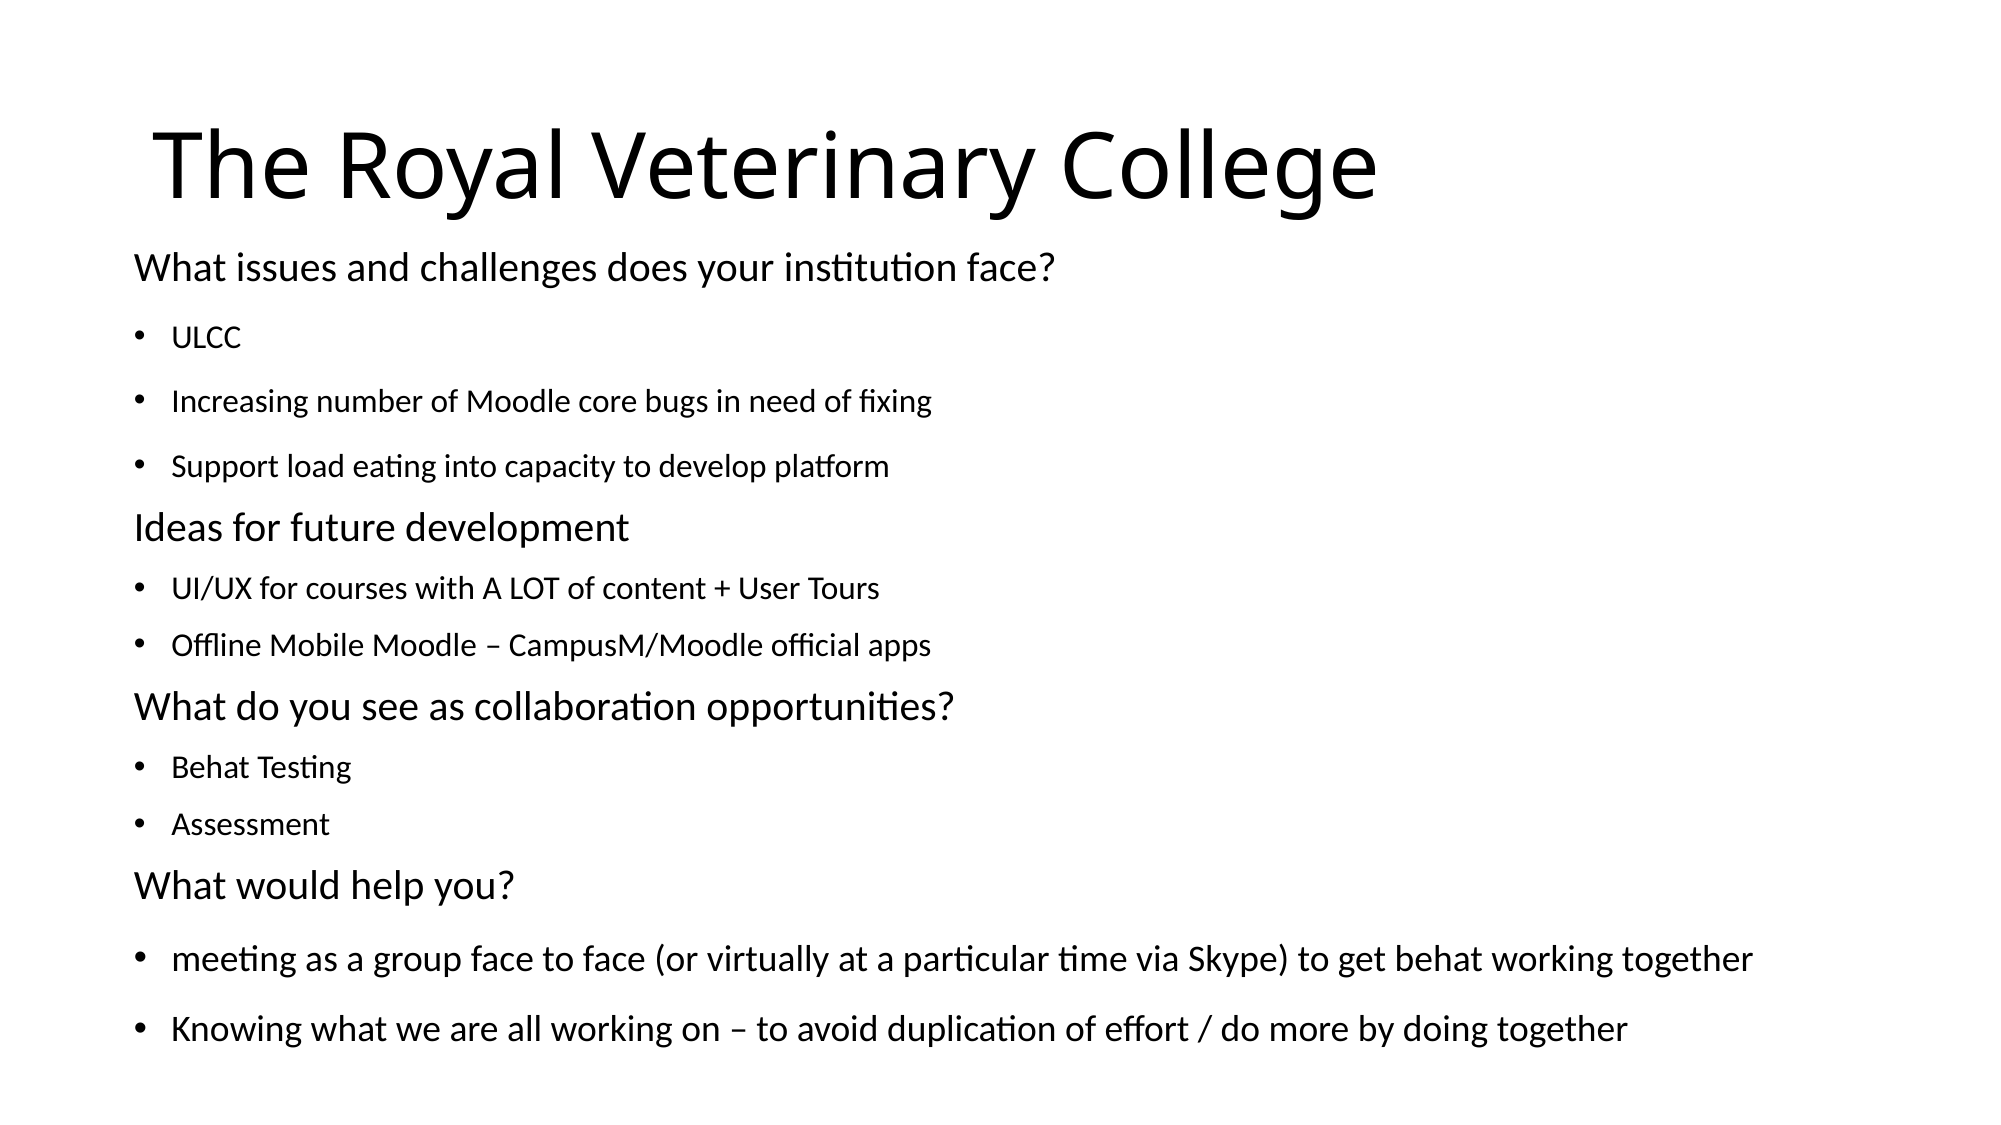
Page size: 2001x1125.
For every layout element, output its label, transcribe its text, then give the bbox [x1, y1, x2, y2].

title The Royal Veterinary College [137, 59, 1863, 237]
list What issues and challenges does your institution face? ULCC Increasing number of Moodle core bugs in need of fixing Support load eating into capacity to develop platform Ideas for future development UI/UX for courses with A LOT of content + User Tours Offline Mobile Moodle – CampusM/Moodle official apps What do you see as collaboration opportunities? Behat Testing Assessment What would help you? meeting as a group face to face (or virtually at a particular time via Skype) to get behat working together Knowing what we are all working on – to avoid duplication of effort / do more by doing together [118, 237, 1882, 1062]
